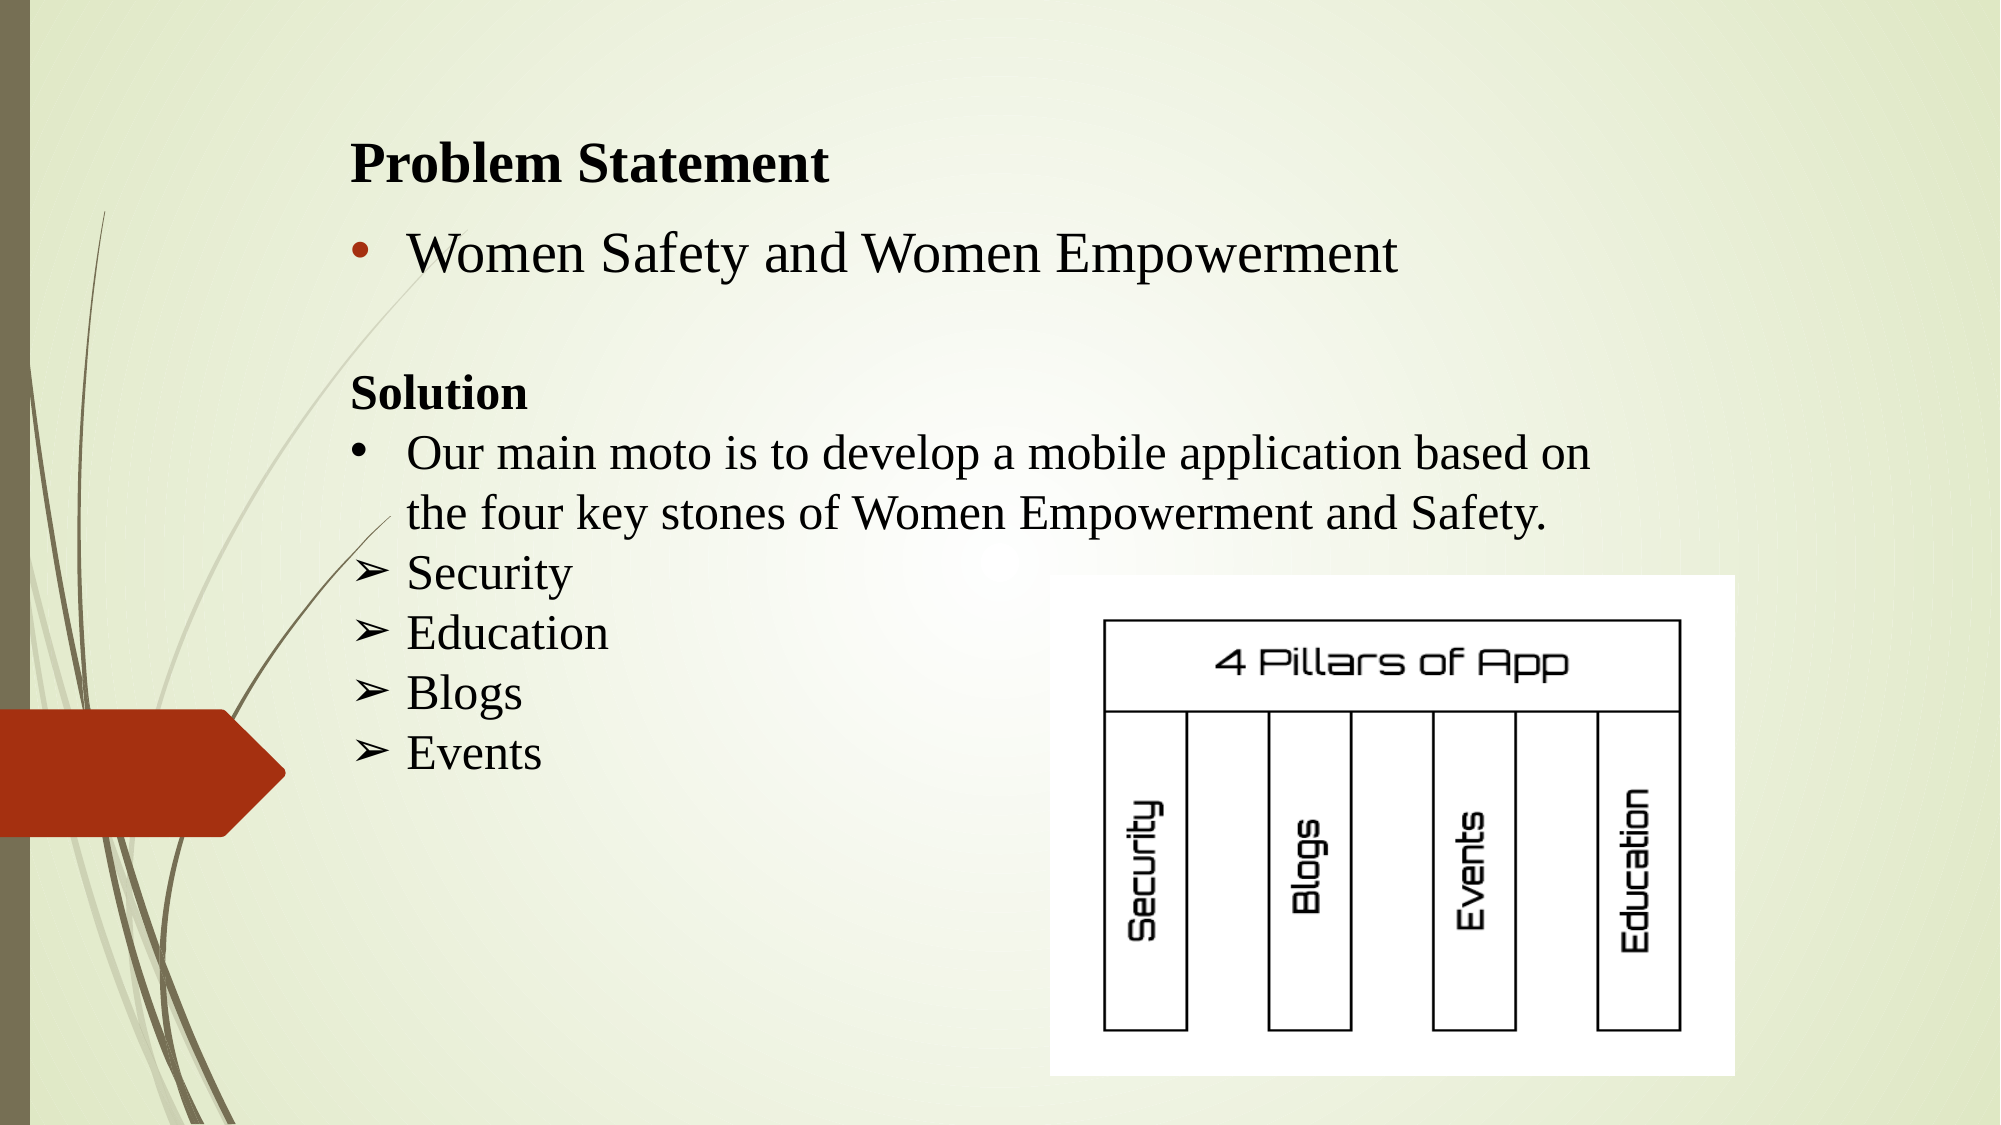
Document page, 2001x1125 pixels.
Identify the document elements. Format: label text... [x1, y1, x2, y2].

text_box Solution Our main moto is to develop a mobile application based on the four key stones of Women Empowerment and Safety. Security Education Blogs Events [342, 352, 1621, 787]
picture [1049, 575, 1735, 1076]
subtitle Problem Statement Women Safety and Women Empowerment [342, 115, 1806, 302]
